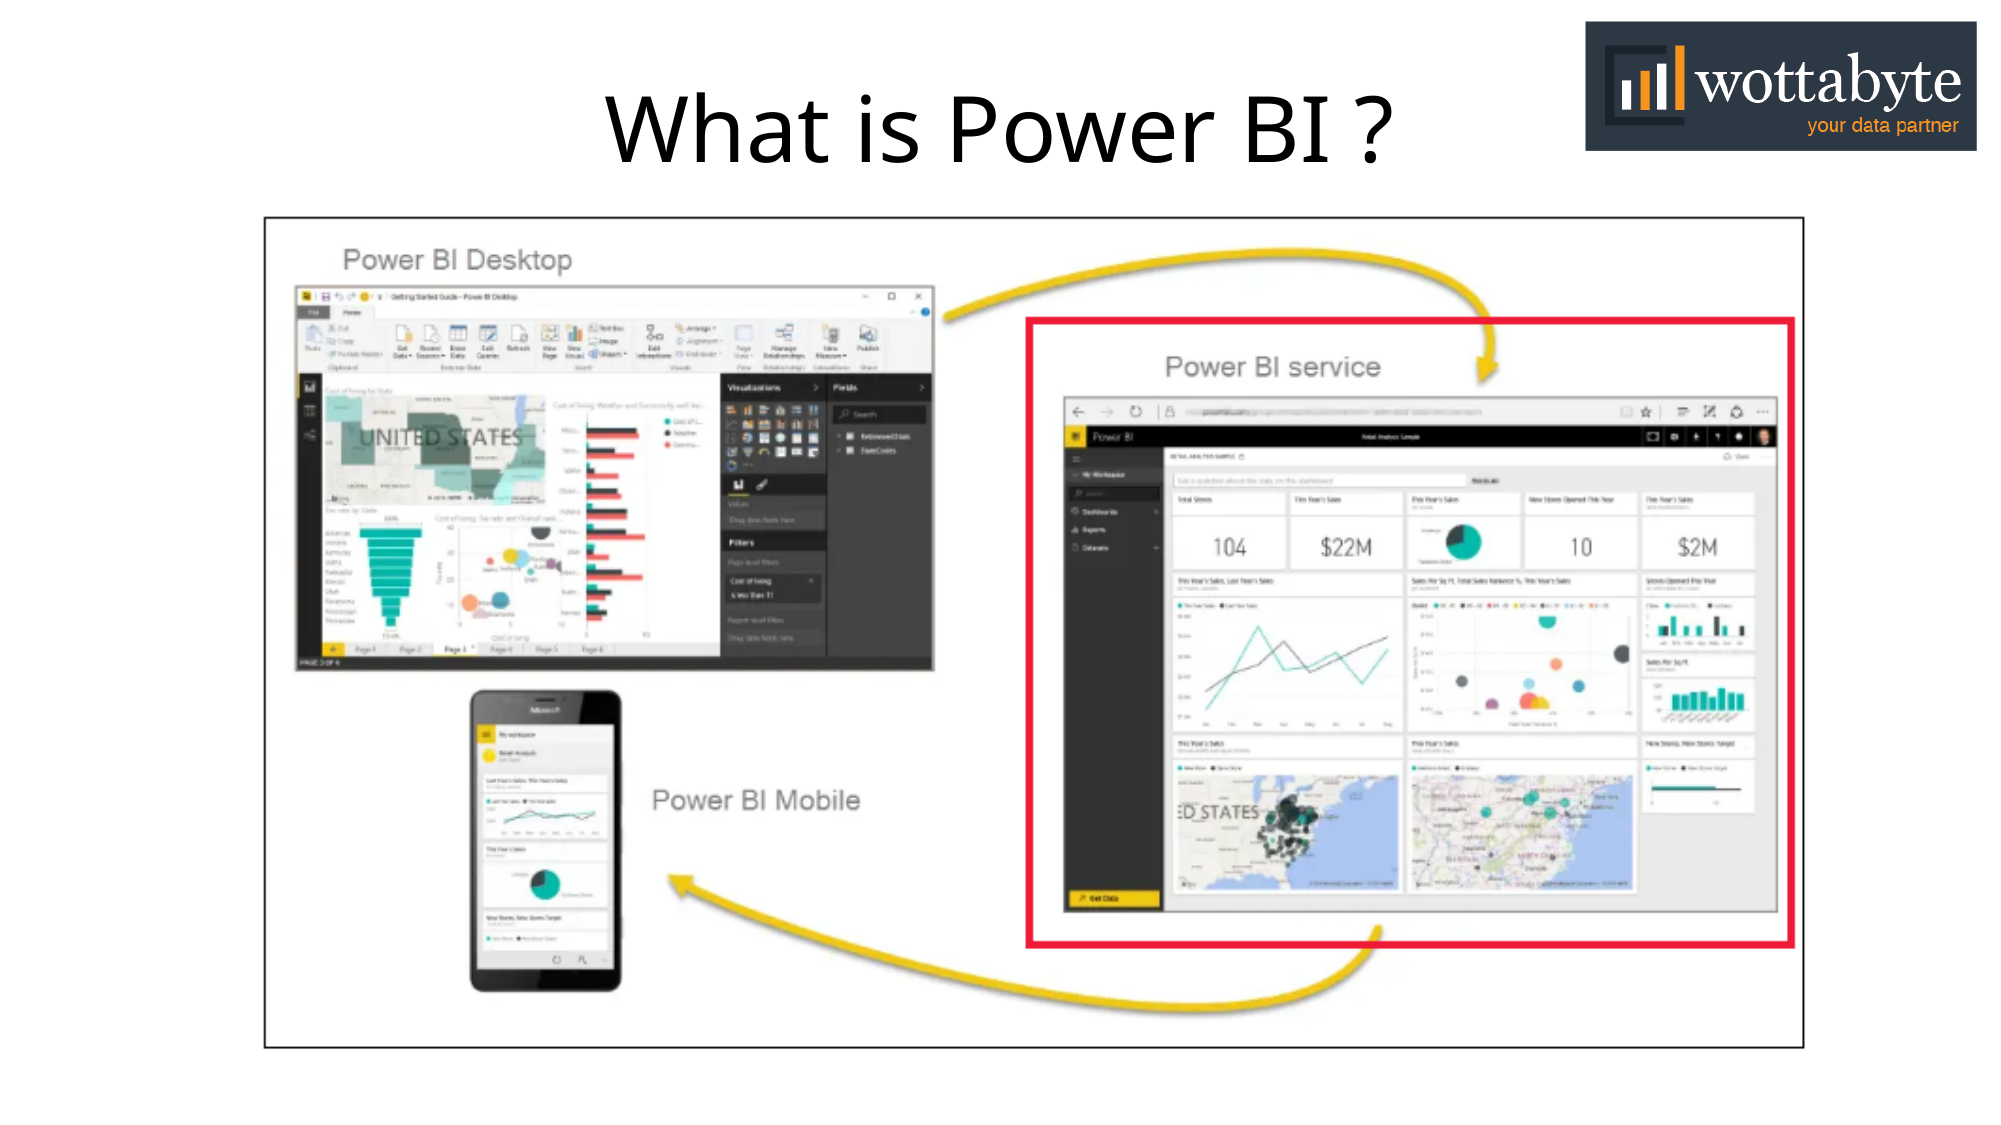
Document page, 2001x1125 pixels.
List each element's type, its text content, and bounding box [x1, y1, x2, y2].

picture [1585, 21, 1977, 151]
picture [253, 206, 1818, 1066]
title What is Power BI ? [137, 59, 1863, 207]
